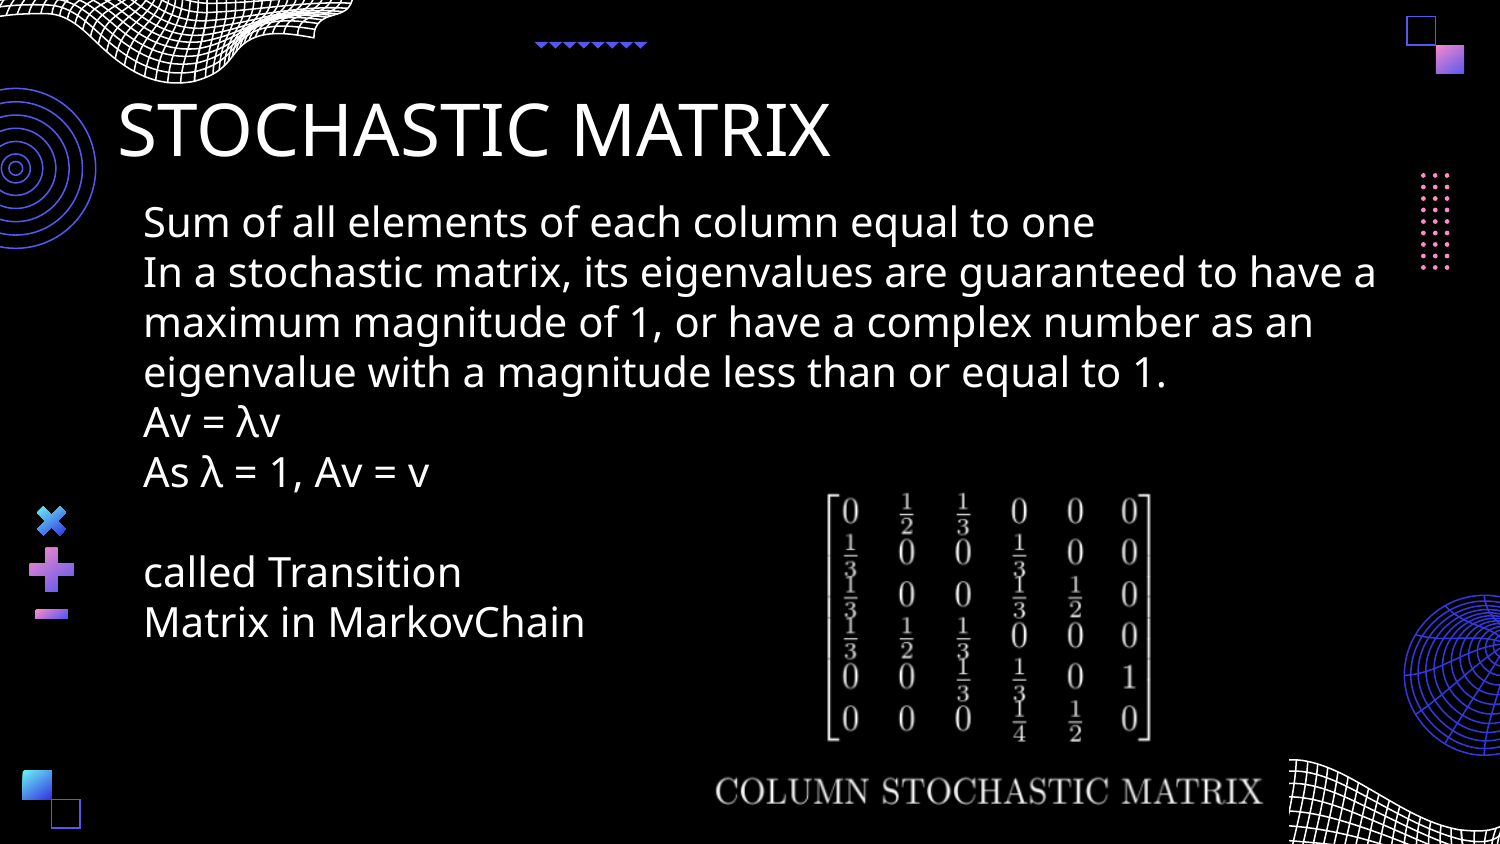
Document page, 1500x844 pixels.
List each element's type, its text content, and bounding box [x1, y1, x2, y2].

title STOCHASTIC MATRIX [116, 88, 1383, 167]
list Sum of all elements of each column equal to one In a stochastic matrix, its eigenvalues are guaranteed to have a maximum magnitude of 1, or have a complex number as an eigenvalue with a magnitude less than or equal to 1. Av = λv As λ = 1, Av = v called Transition Matrix in MarkovChain [118, 195, 1382, 756]
picture [678, 435, 1289, 844]
